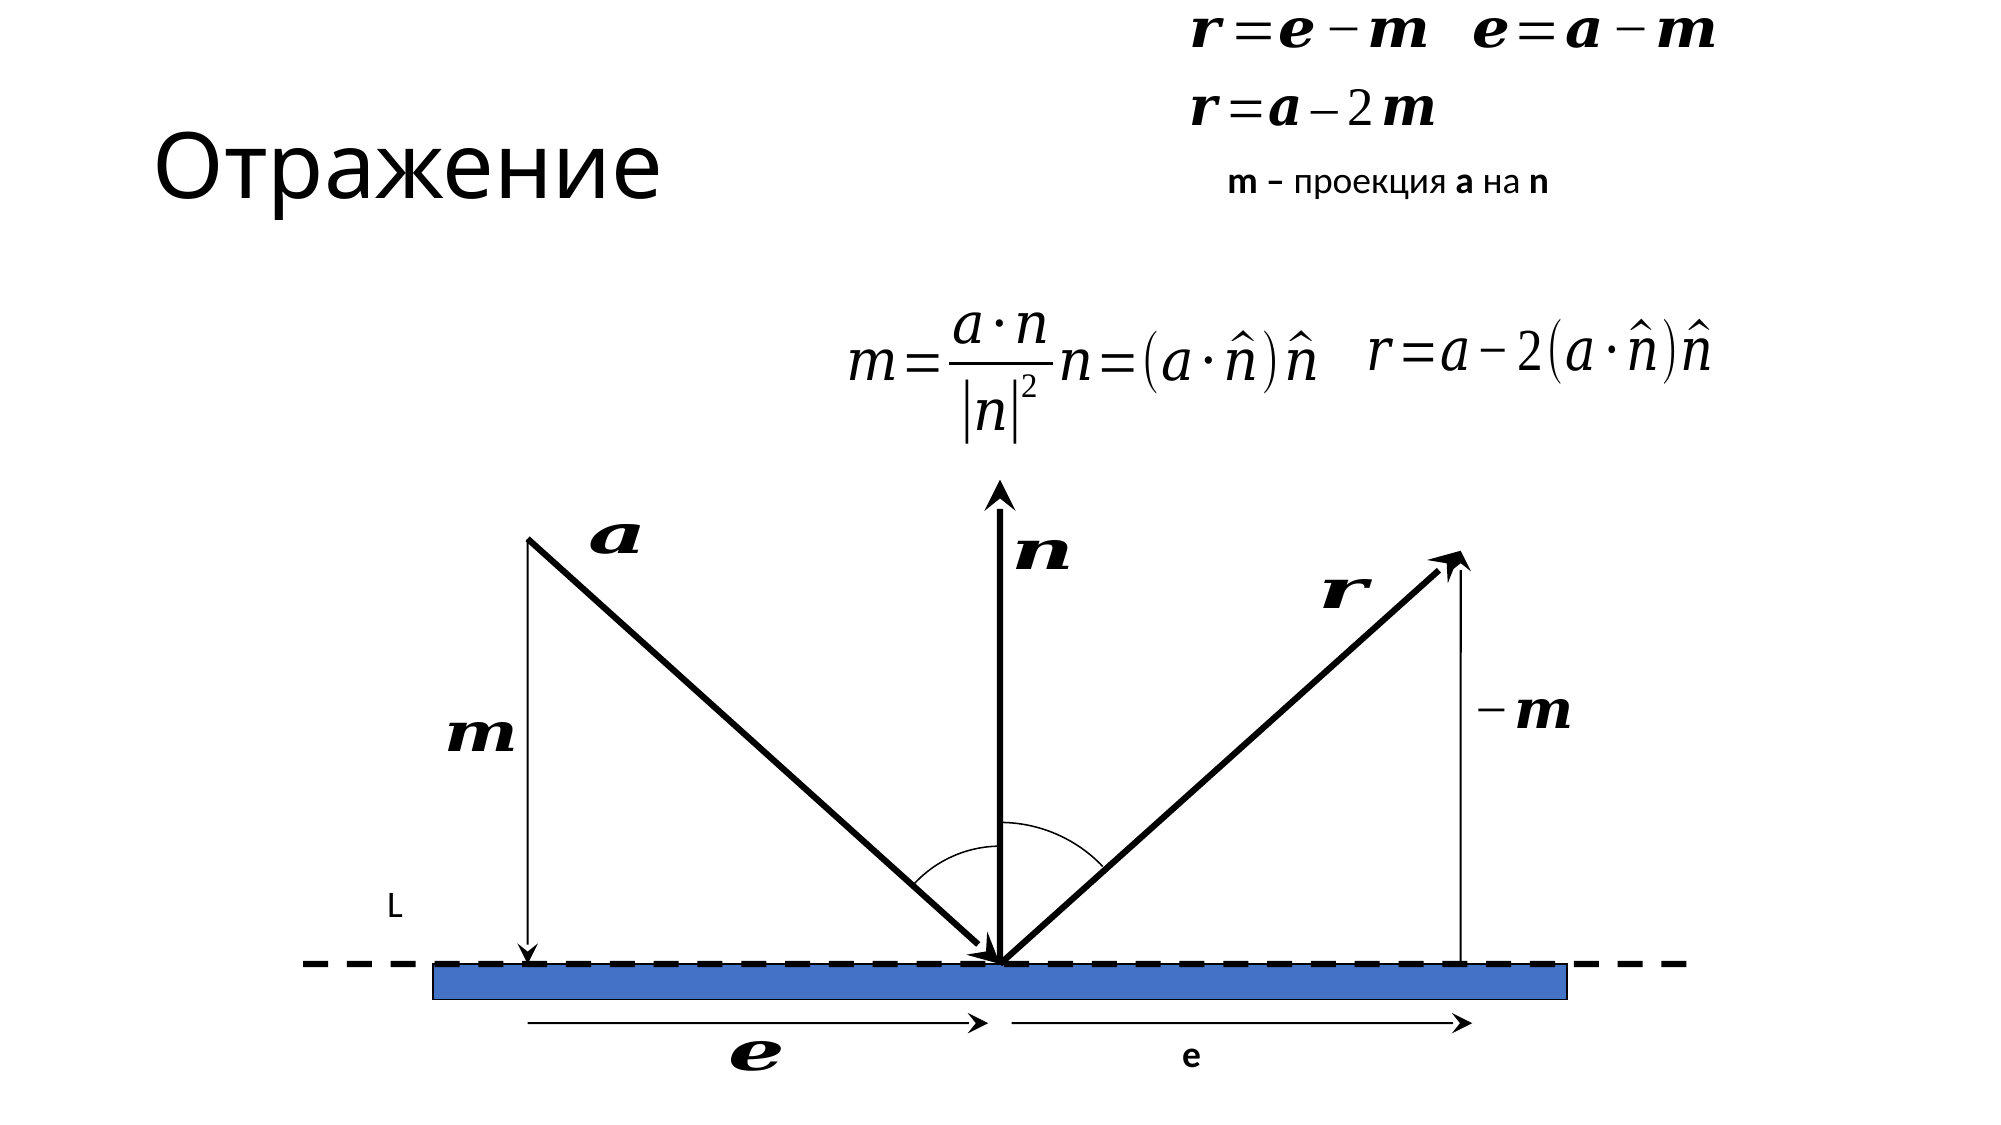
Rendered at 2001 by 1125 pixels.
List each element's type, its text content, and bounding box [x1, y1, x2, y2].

text_box [977, 955, 999, 964]
text_box [967, 1012, 989, 1034]
text_box [989, 479, 1011, 501]
text_box [517, 943, 538, 965]
text_box [432, 964, 1567, 1000]
text_box [911, 846, 1001, 964]
text_box [1450, 550, 1472, 572]
title Отражение [137, 59, 1863, 278]
text_box m – проекция a на n [1212, 148, 1564, 209]
text_box L [372, 872, 418, 933]
text_box [1451, 1012, 1473, 1034]
text_box e [1167, 1023, 1216, 1083]
text_box [1438, 550, 1460, 568]
text_box [999, 822, 1103, 964]
